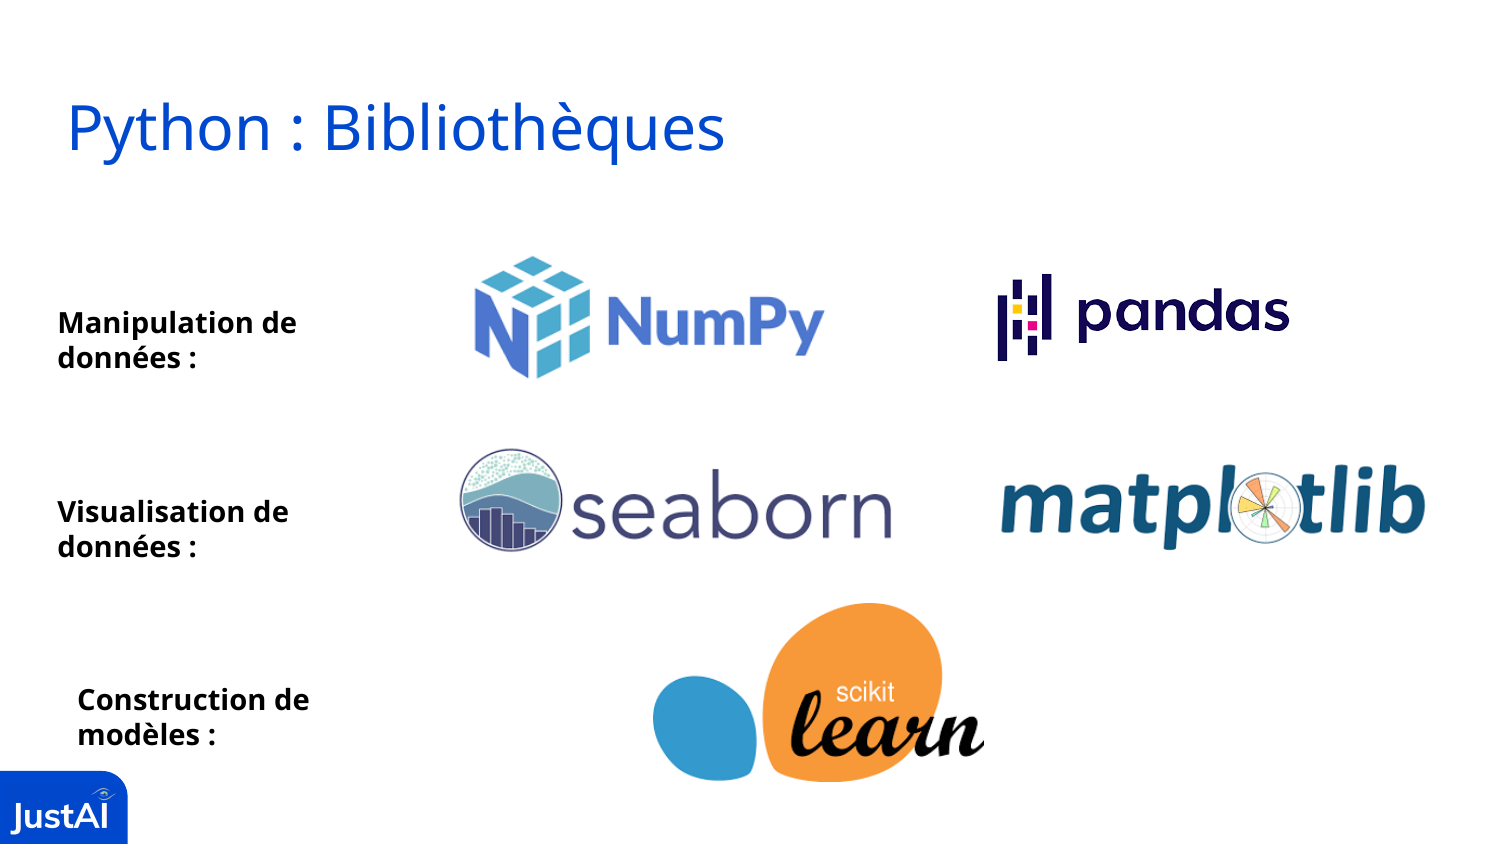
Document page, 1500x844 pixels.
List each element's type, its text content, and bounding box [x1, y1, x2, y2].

picture [450, 440, 904, 570]
picture [653, 603, 984, 782]
text_box Visualisation de données : [42, 478, 432, 578]
text_box Construction de modèles : [62, 666, 452, 767]
picture [983, 252, 1303, 383]
picture [5, 784, 119, 838]
title Python : Bibliothèques [51, 72, 1449, 167]
picture [983, 449, 1450, 561]
picture [450, 228, 850, 407]
text_box Manipulation de données : [42, 289, 432, 390]
